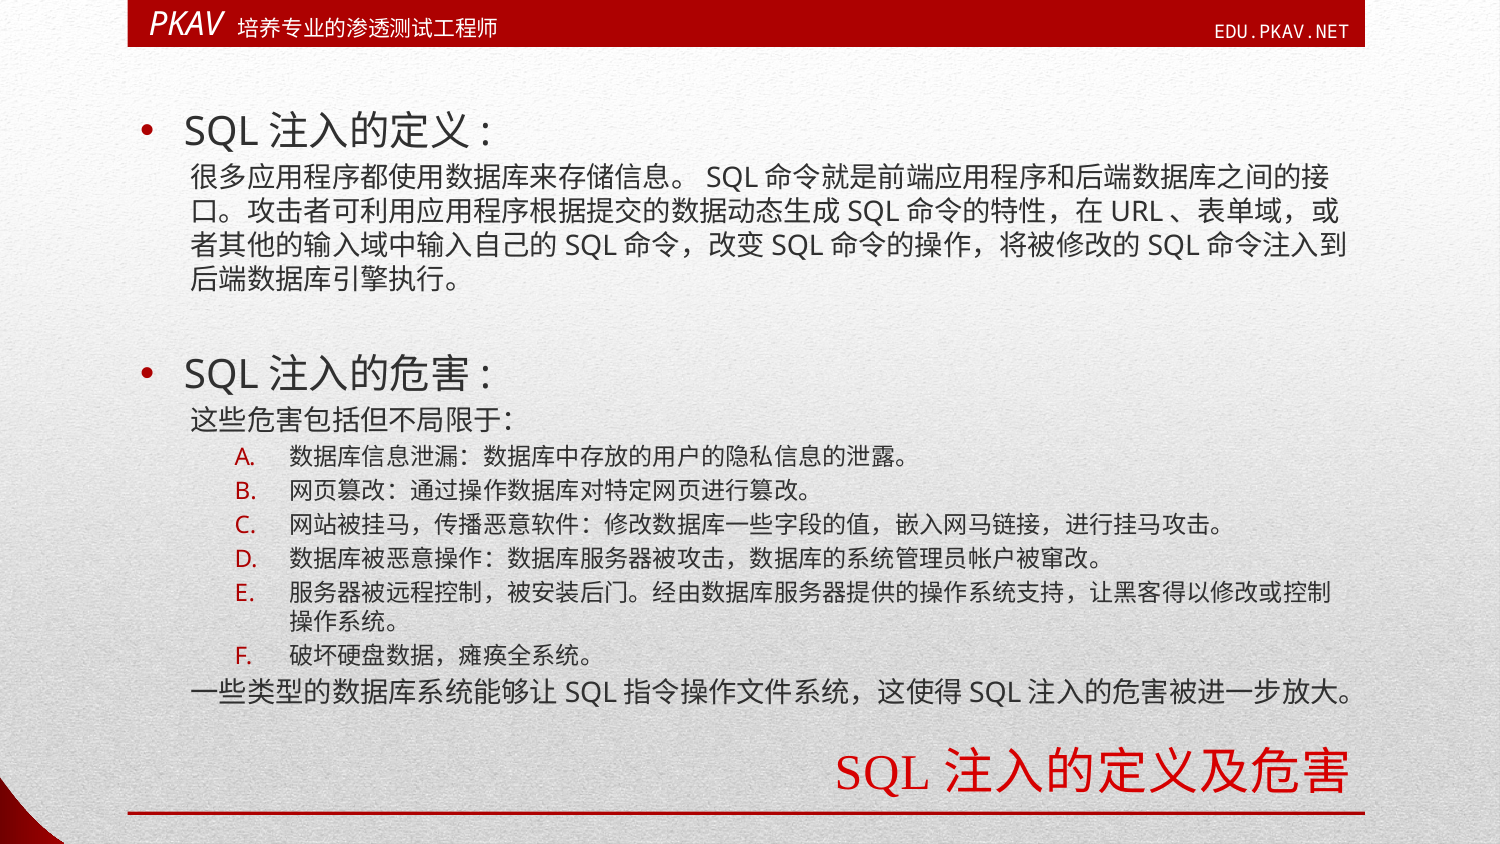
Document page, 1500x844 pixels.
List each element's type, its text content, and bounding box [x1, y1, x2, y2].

title SQL注入的定义及危害 [253, 728, 1367, 807]
list SQL注入的定义: 很多应用程序都使用数据库来存储信息。SQL命令就是前端应用程序和后端数据库之间的接口。攻击者可利用应用程序根据提交的数据动态生成SQL命令的特性，在URL、表单域，或者其他的输入域中输入自己的SQL命令，改变SQL命令的操作，将被修改的SQL命令注入到后端数据库引擎执行。 SQL注入的危害: 这些危害包括但不局限于： 数据库信息泄漏：数据库中存放的用户的隐私信息的泄露。 网页篡改：通过操作数据库对特定网页进行篡改。 网站被挂马，传播恶意软件：修改数据库一些字段的值，嵌入网马链接，进行挂马攻击。 数据库被恶意操作：数据库服务器被攻击，数据库的系统管理员帐户被窜改。 服务器被远程控制，被安装后门。经由数据库服务器提供的操作系统支持，让黑客得以修改或控制操作系统。 破坏硬盘数据，瘫痪全系统。 一些类型的数据库系统能够让SQL指令操作文件系统，这使得SQL注入的危害被进一步放大。 [125, 84, 1365, 729]
